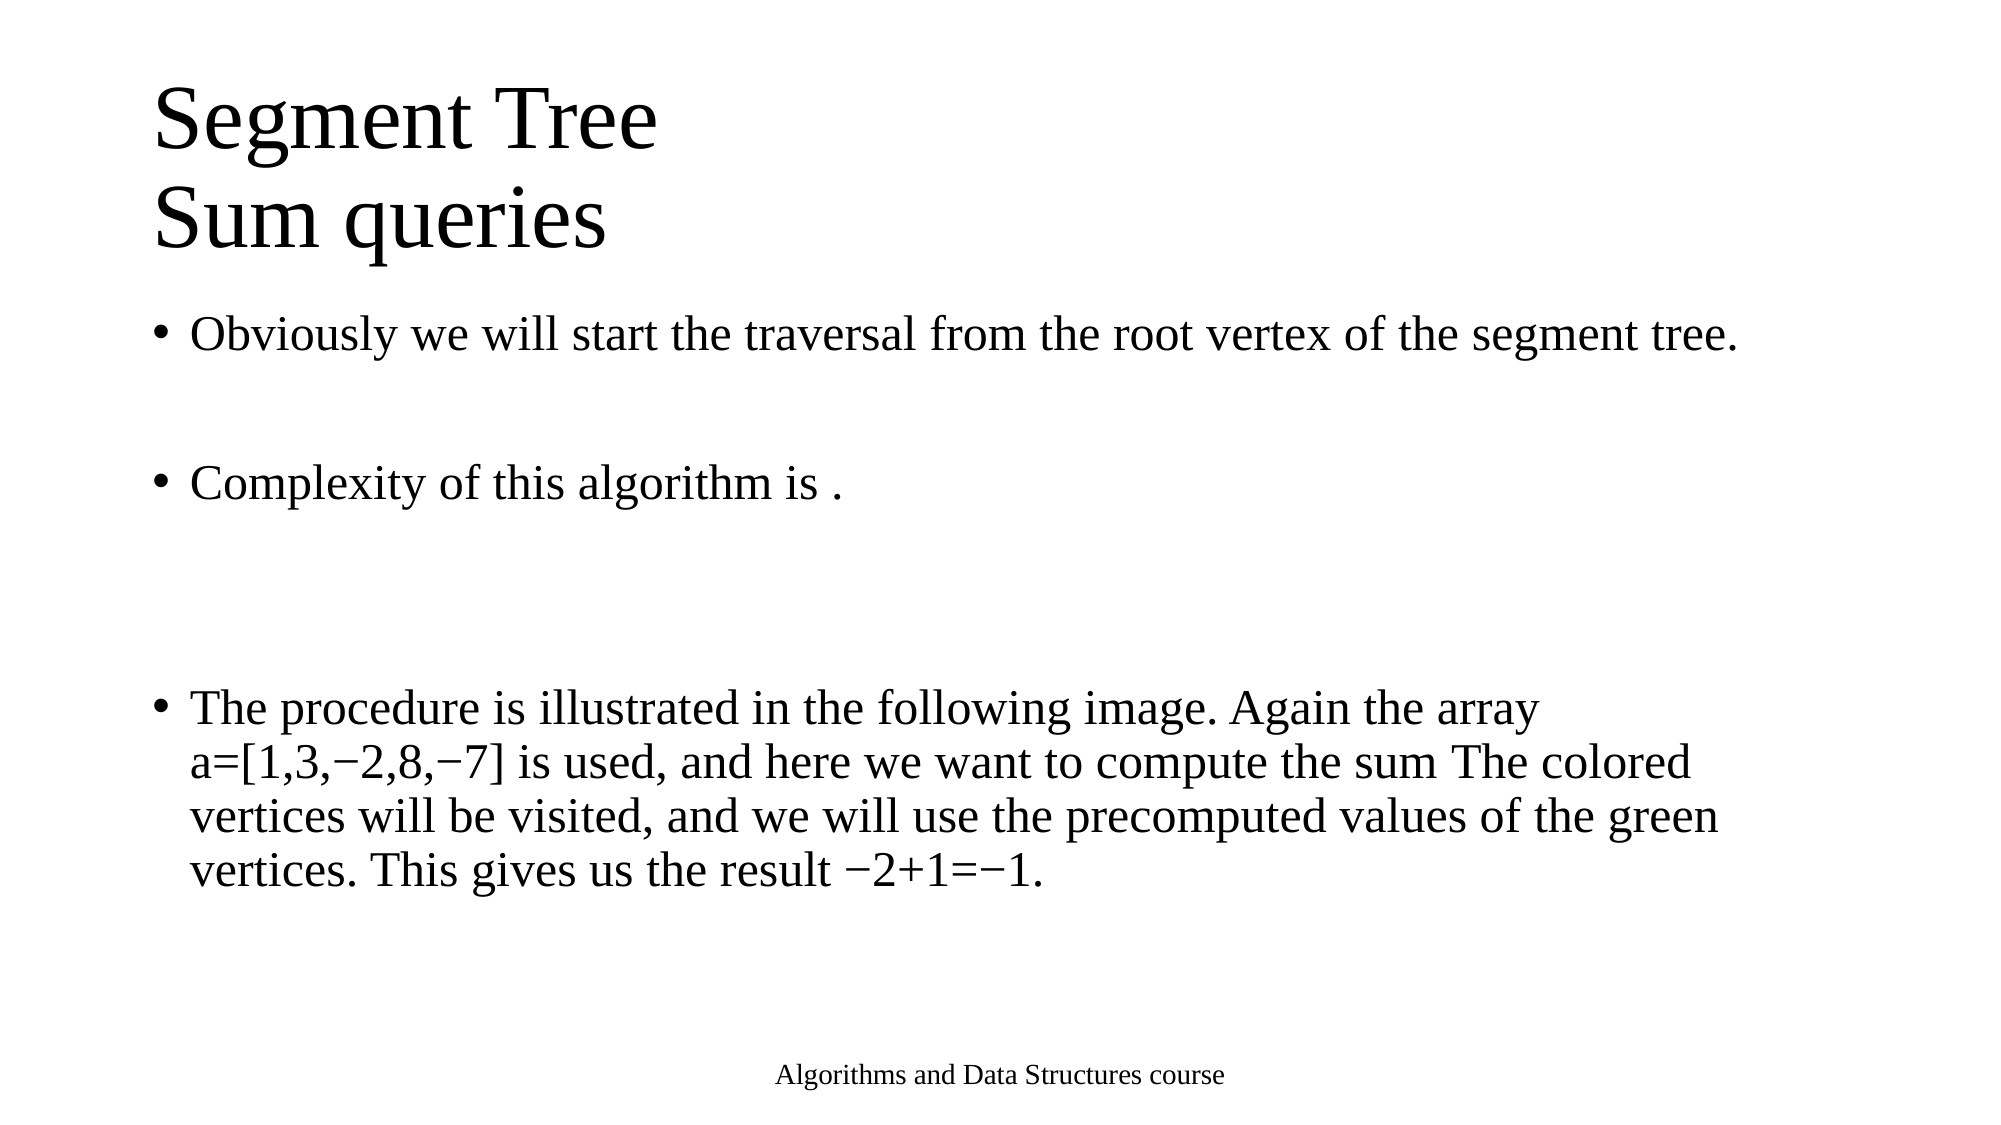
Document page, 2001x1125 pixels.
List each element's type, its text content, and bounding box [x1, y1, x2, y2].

footer Algorithms and Data Structures course [662, 1042, 1338, 1103]
title Segment Tree Sum queries [137, 59, 1863, 278]
